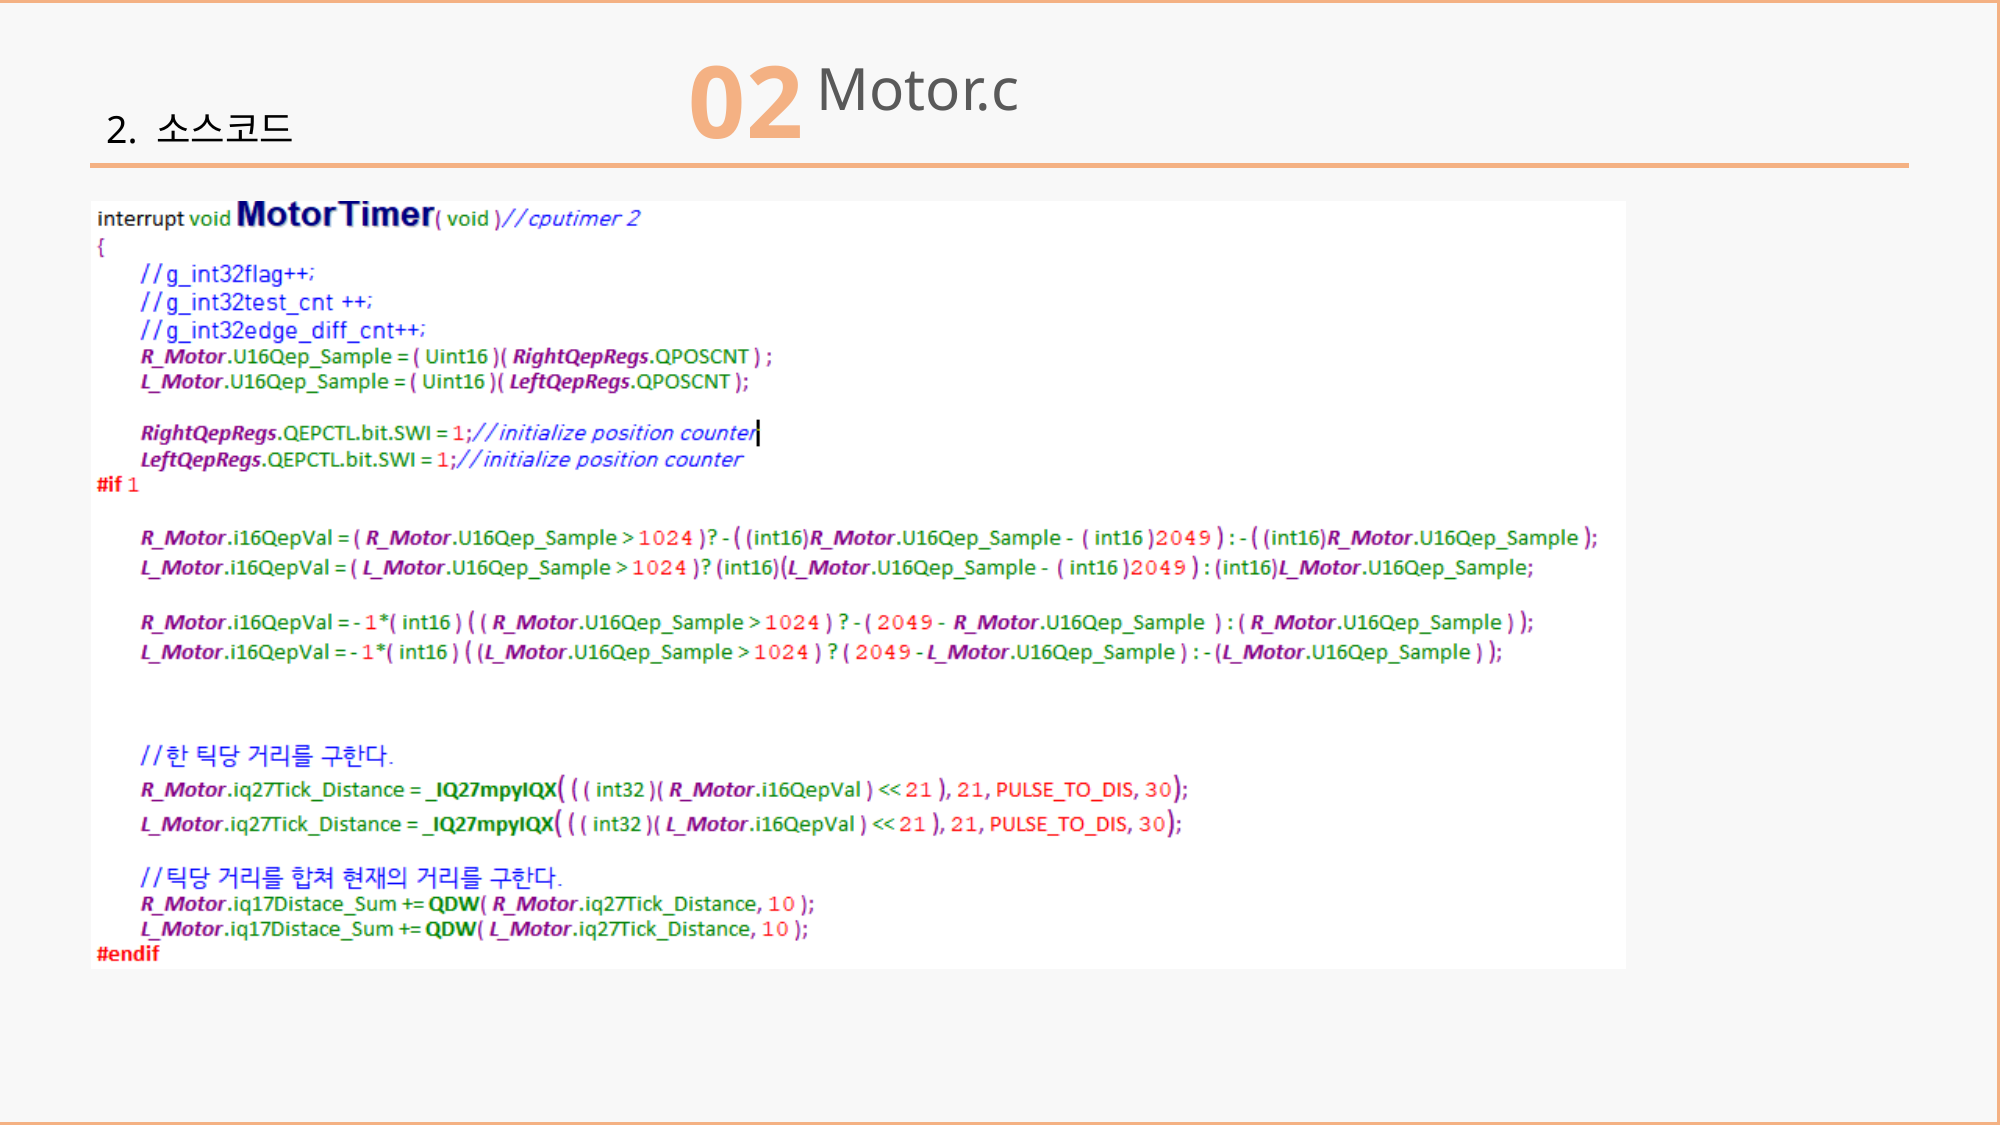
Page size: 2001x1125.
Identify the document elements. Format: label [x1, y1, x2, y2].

text_box [0, 0, 2000, 1125]
text_box [673, 30, 1327, 168]
picture [91, 201, 1626, 969]
